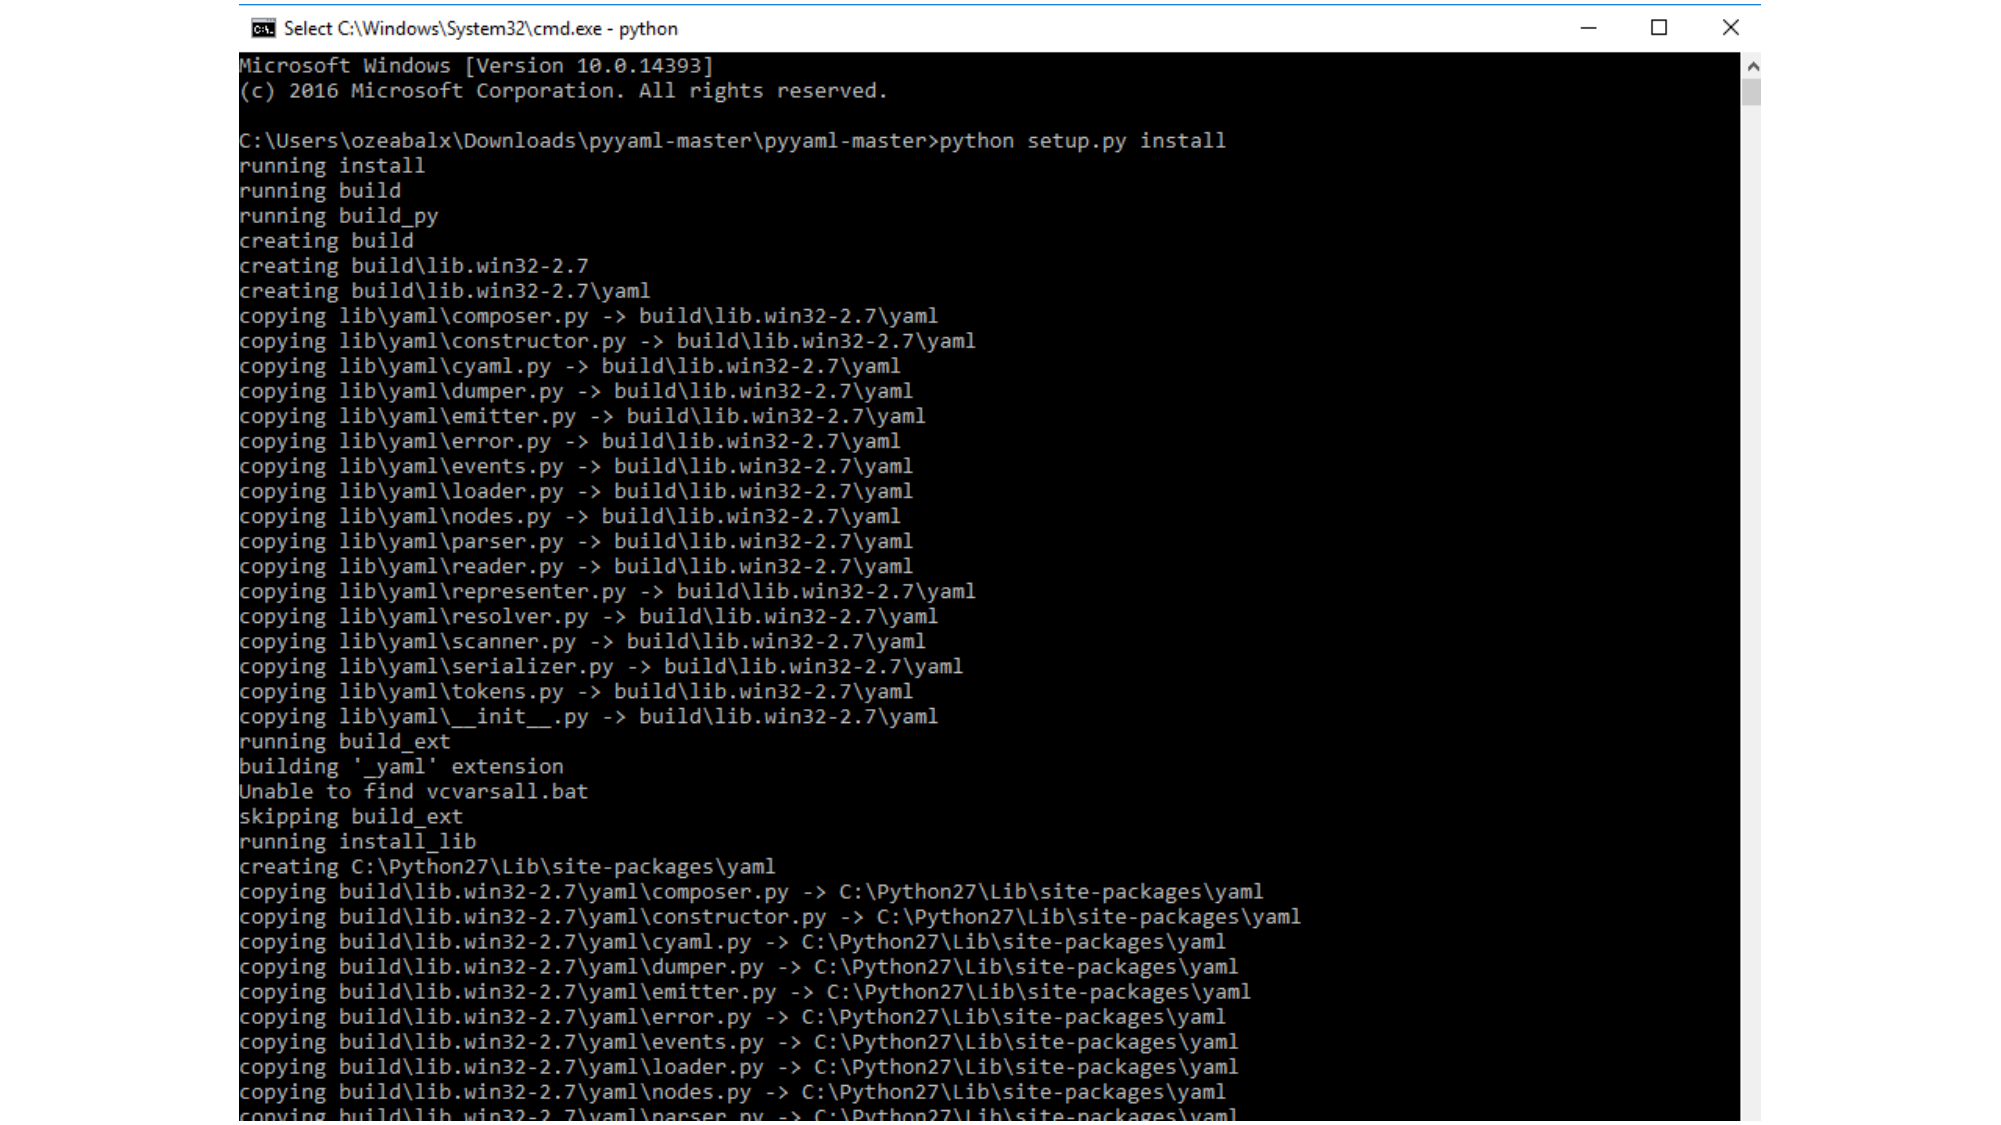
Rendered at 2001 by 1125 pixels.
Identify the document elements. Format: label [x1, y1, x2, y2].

picture [239, 4, 1761, 1121]
